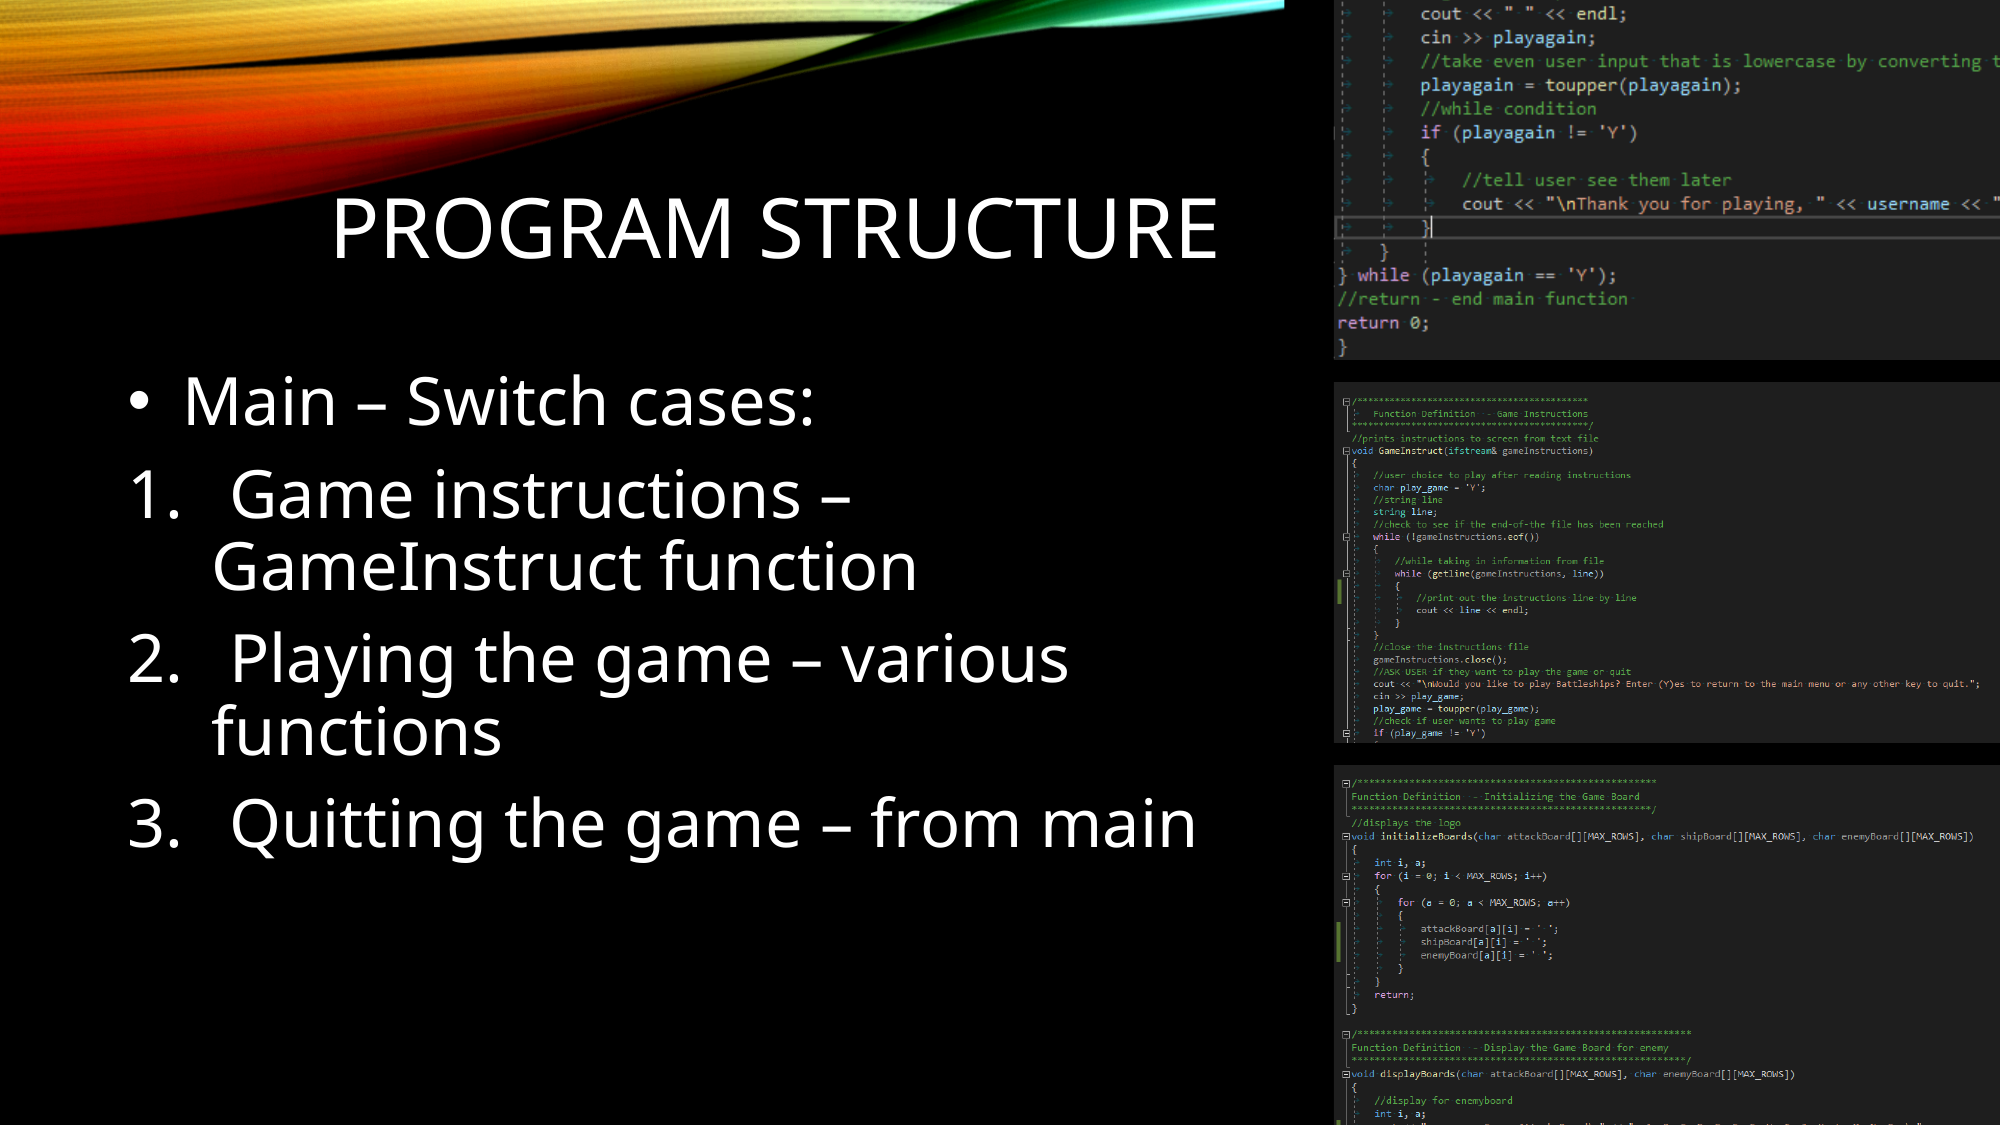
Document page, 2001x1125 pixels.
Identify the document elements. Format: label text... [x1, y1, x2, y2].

list Main – Switch cases: Game instructions – GameInstruct function Playing the game – various functions Quitting the game – from main [112, 360, 1236, 1021]
text_box [0, 0, 2000, 1125]
title Program Structure [112, 237, 1236, 338]
picture [1333, 764, 2000, 1125]
picture [0, 0, 1285, 237]
picture [1333, 382, 2000, 743]
picture [1333, 0, 2000, 361]
